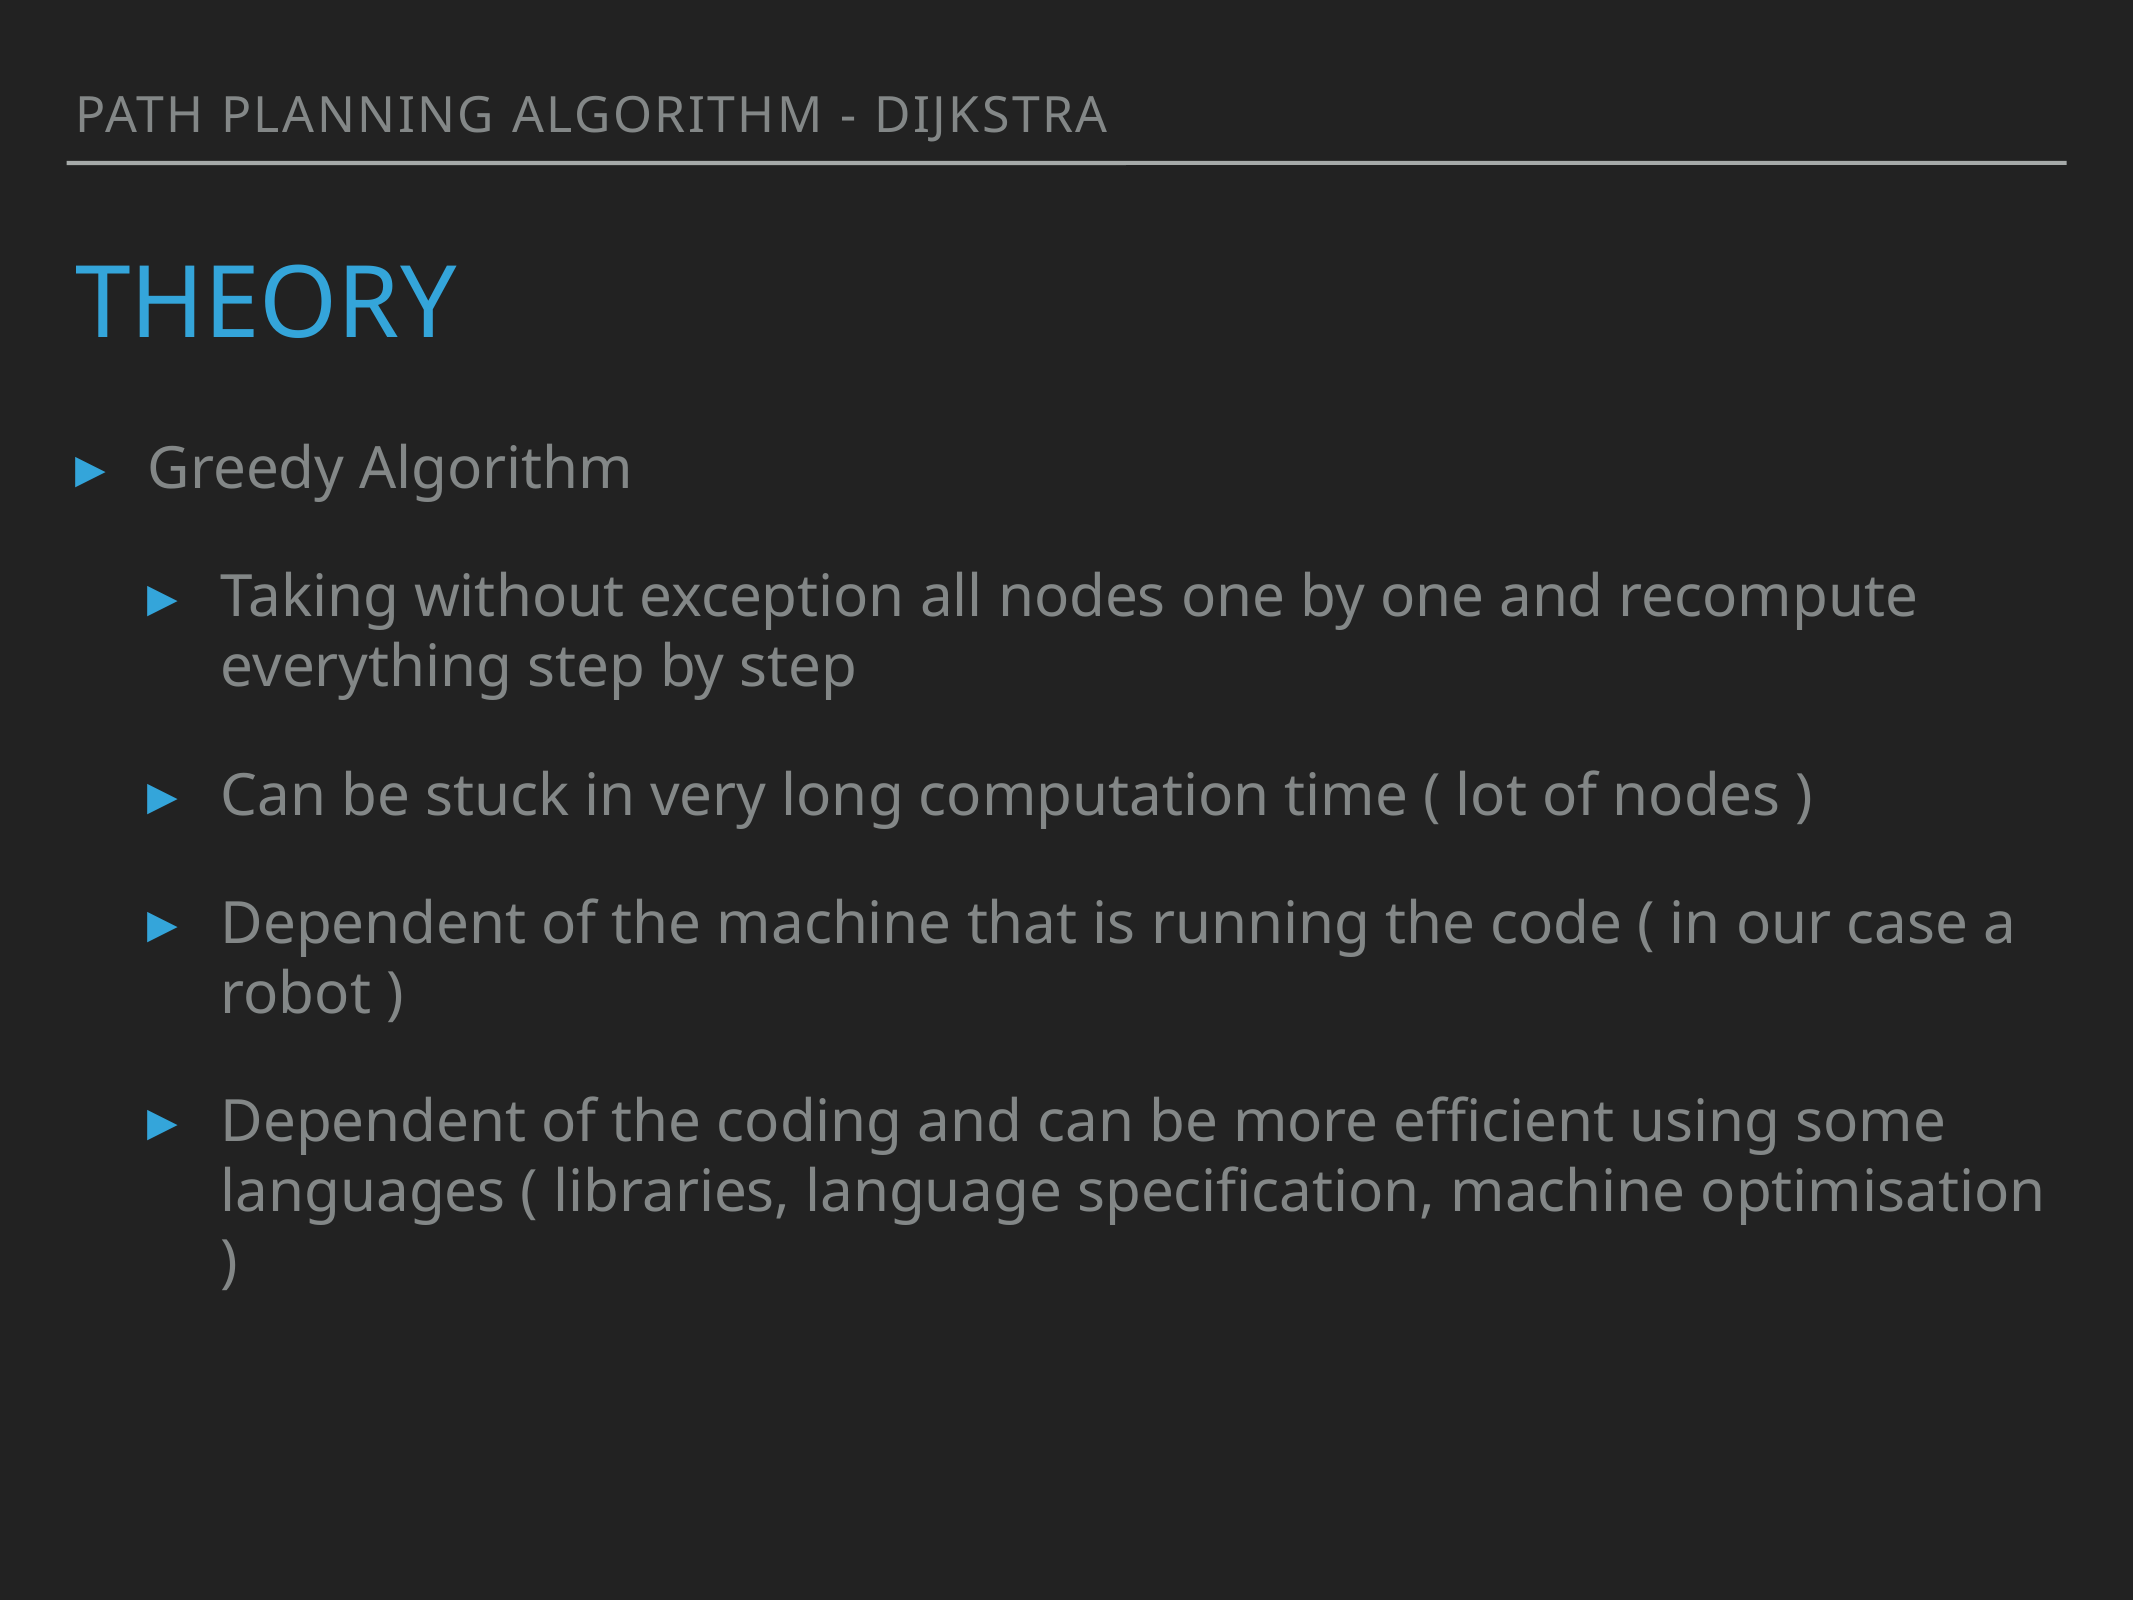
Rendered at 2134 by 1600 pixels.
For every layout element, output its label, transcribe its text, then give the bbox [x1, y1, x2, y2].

list Path planning algorithm - dijkstra [66, 74, 1901, 151]
list Greedy Algorithm Taking without exception all nodes one by one and recompute everything step by step Can be stuck in very long computation time ( lot of nodes ) Dependent of the machine that is running the code ( in our case a robot ) Dependent of the coding and can be more efficient using some languages ( libraries, language specification, machine optimisation ) [66, 421, 2068, 1453]
title Theory [66, 251, 1101, 372]
